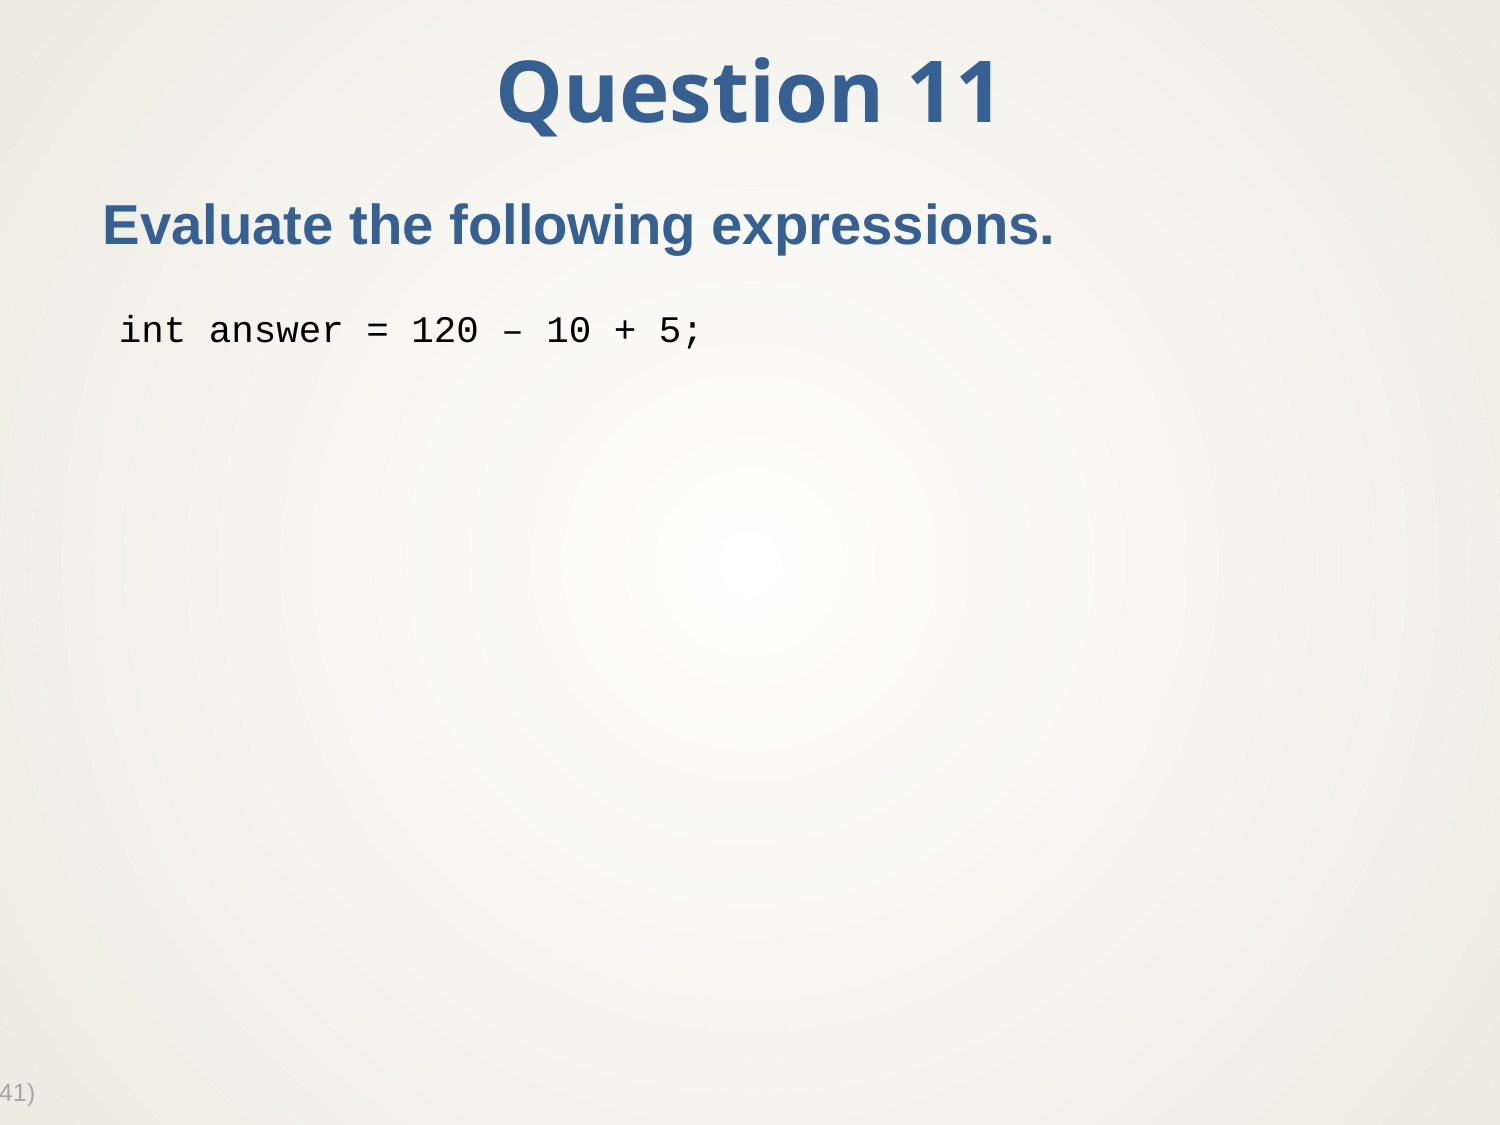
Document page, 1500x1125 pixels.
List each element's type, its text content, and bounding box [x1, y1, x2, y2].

list Evaluate the following expressions. [56, 187, 1444, 1036]
text_box int answer = 120 – 10 + 5; [104, 297, 719, 358]
title Question 11 [0, 24, 1500, 166]
